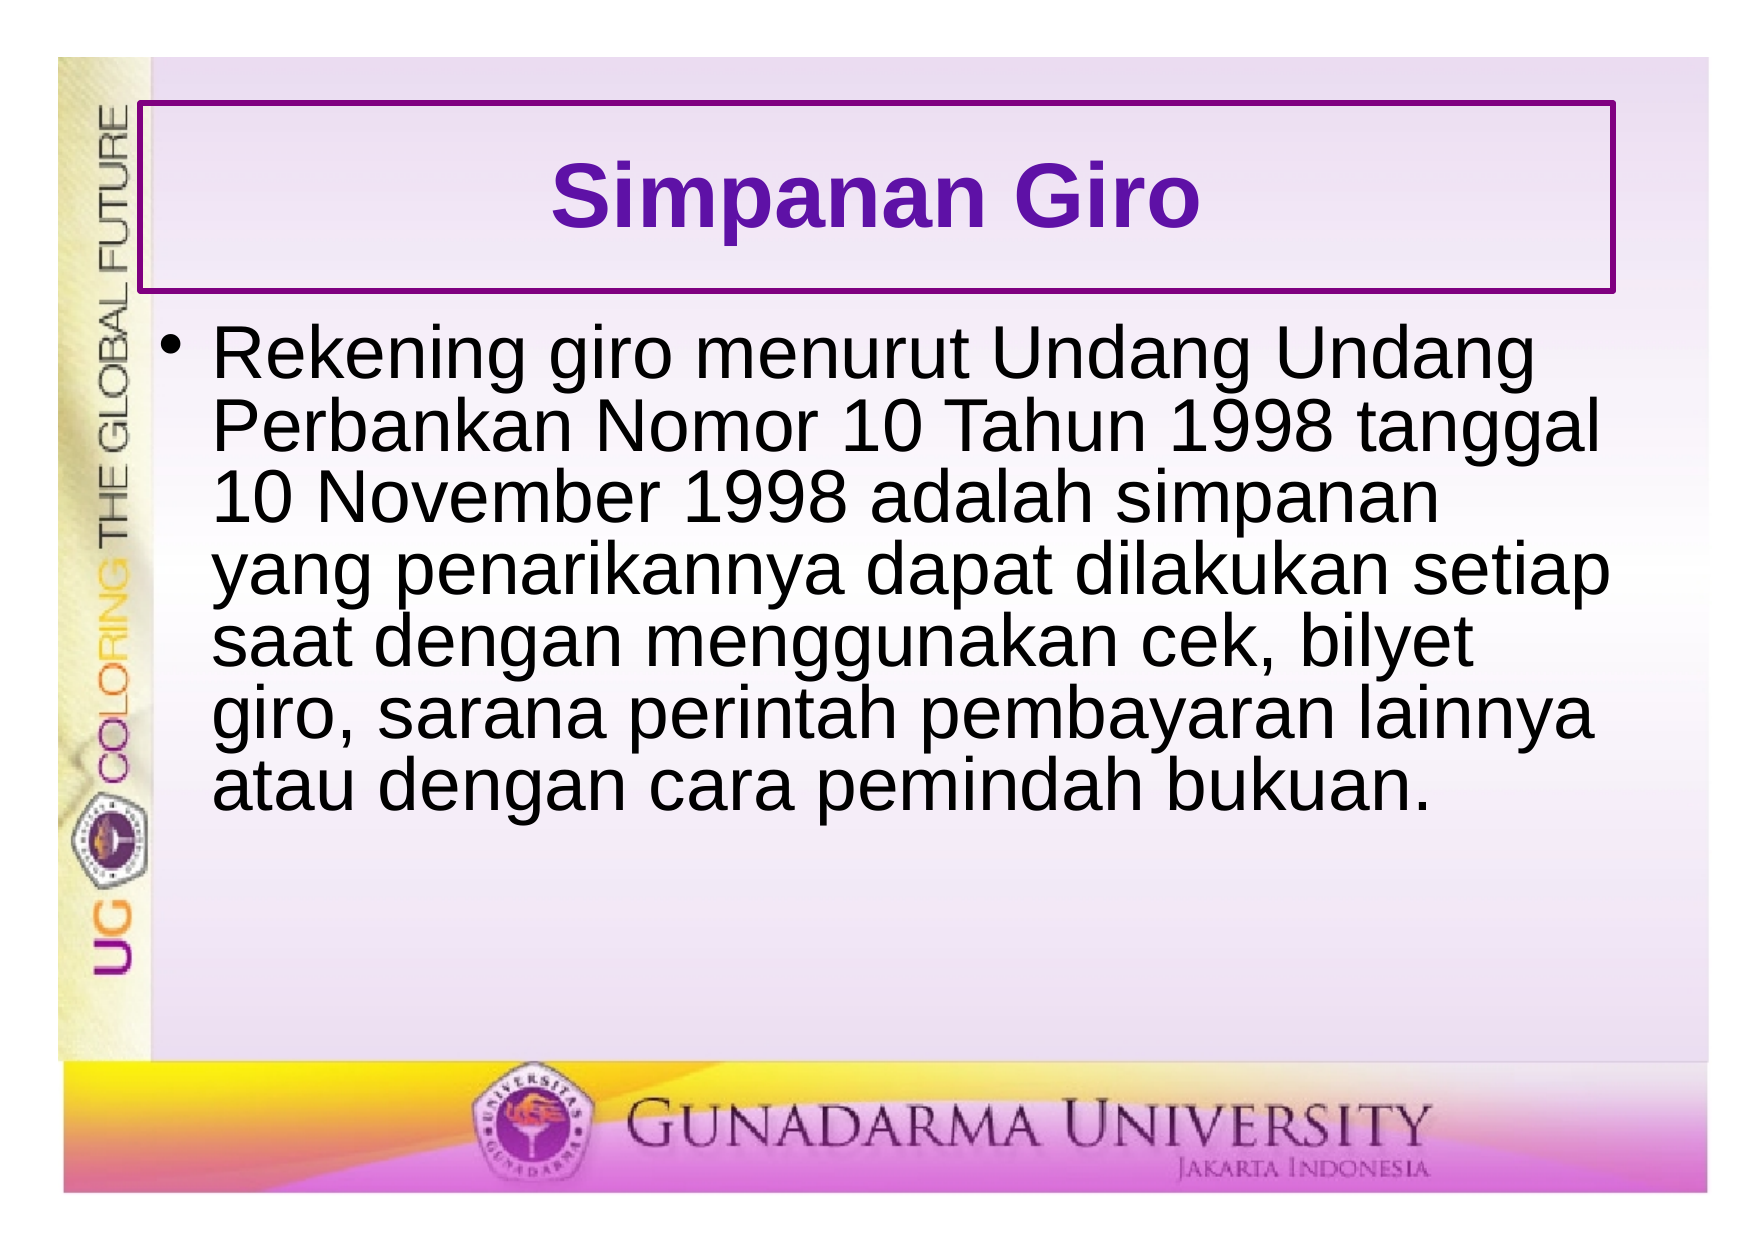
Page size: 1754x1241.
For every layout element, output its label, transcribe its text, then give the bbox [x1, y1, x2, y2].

list Rekening giro menurut Undang Undang Perbankan Nomor 10 Tahun 1998 tanggal 10 November 1998 adalah simpanan yang penarikannya dapat dilakukan setiap saat dengan menggunakan cek, bilyet giro, sarana perintah pembayaran lainnya atau dengan cara pemindah bukuan. [140, 321, 1614, 1063]
title Simpanan Giro [137, 100, 1616, 294]
picture [58, 57, 1712, 1196]
